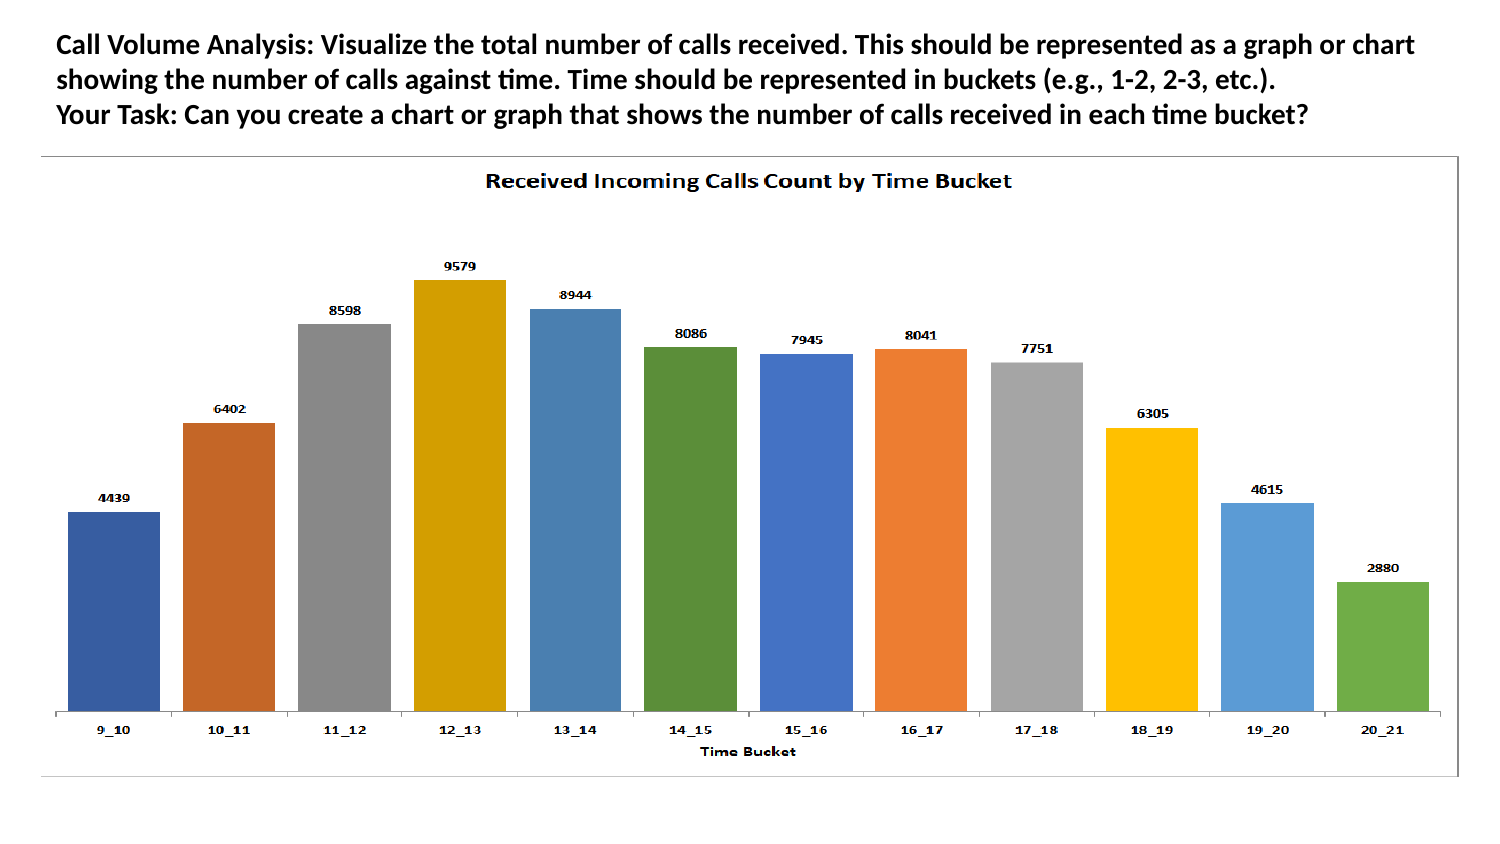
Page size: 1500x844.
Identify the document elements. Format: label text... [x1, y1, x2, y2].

title Call Volume Analysis: Visualize the total number of calls received. This should be represented as a graph or chart showing the number of calls against time. Time should be represented in buckets (e.g., 1-2, 2-3, etc.). Your Task: Can you create a chart or graph that shows the number of calls received in each time bucket? [41, 0, 1459, 155]
picture [41, 155, 1459, 777]
